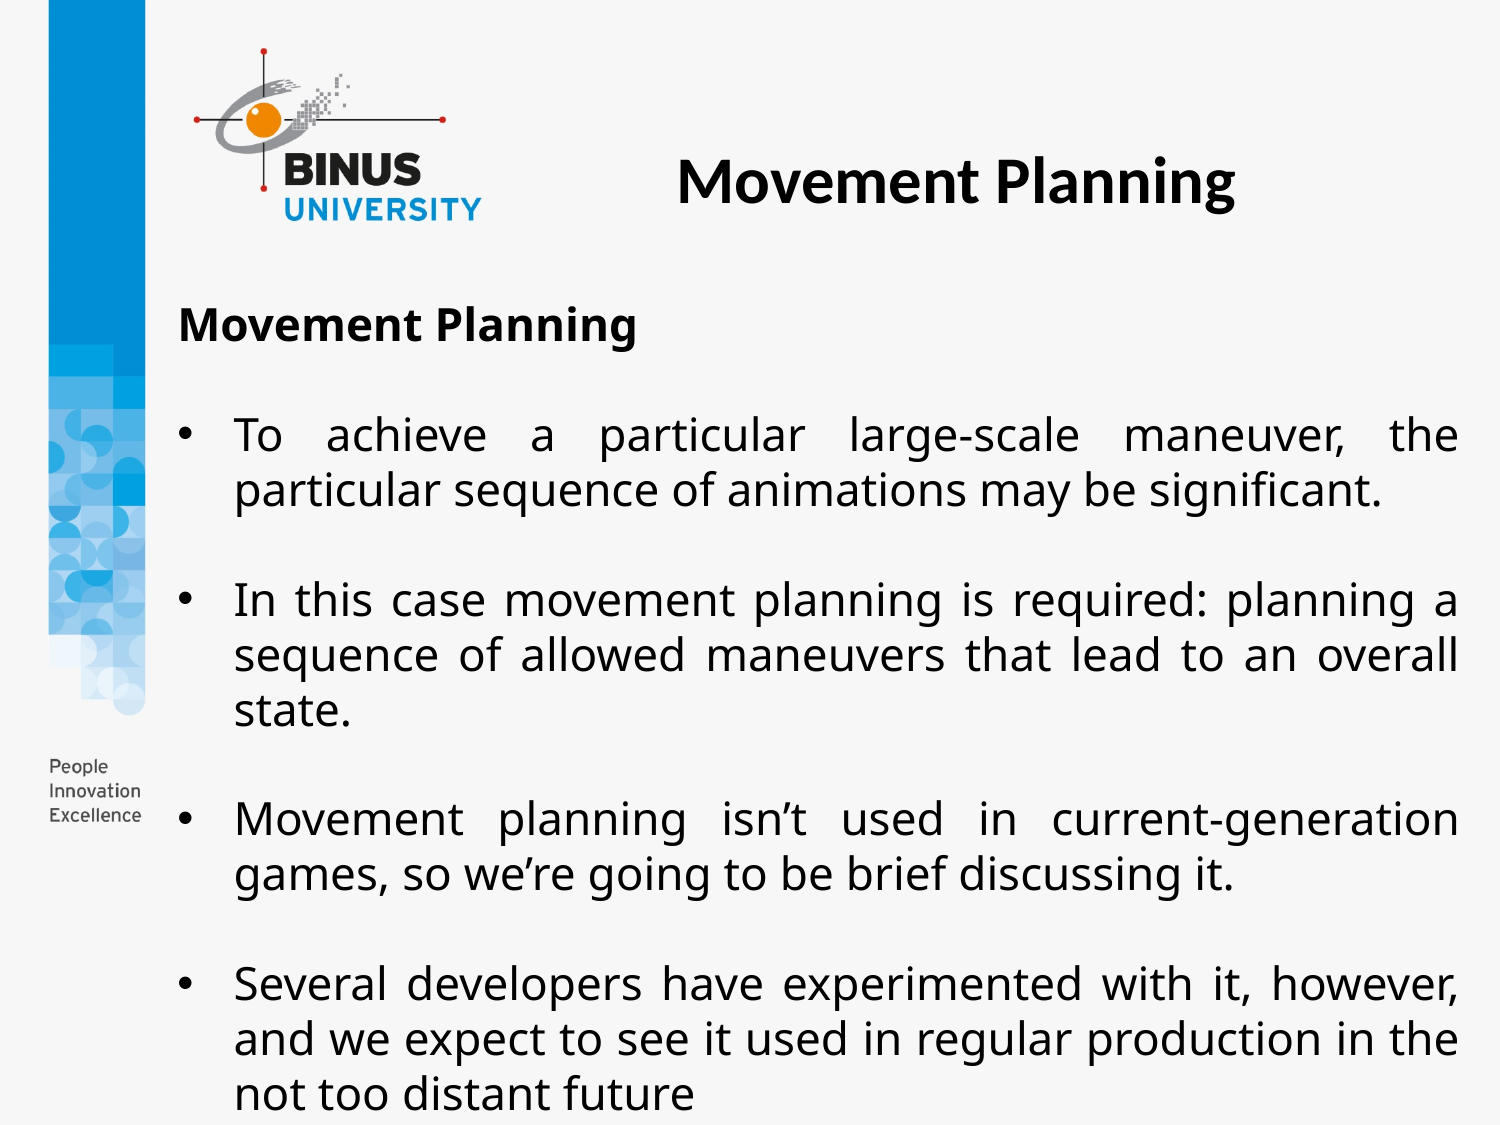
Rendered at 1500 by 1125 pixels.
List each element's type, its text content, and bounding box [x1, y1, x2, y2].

text_box Movement Planning To achieve a particular large-scale maneuver, the particular sequence of animations may be significant. In this case movement planning is required: planning a sequence of allowed maneuvers that lead to an overall state. Movement planning isn’t used in current-generation games, so we’re going to be brief discussing it. Several developers have experimented with it, however, and we expect to see it used in regular production in the not too distant future [162, 287, 1475, 1125]
text_box Movement Planning [437, 129, 1475, 224]
picture [0, 0, 1500, 845]
